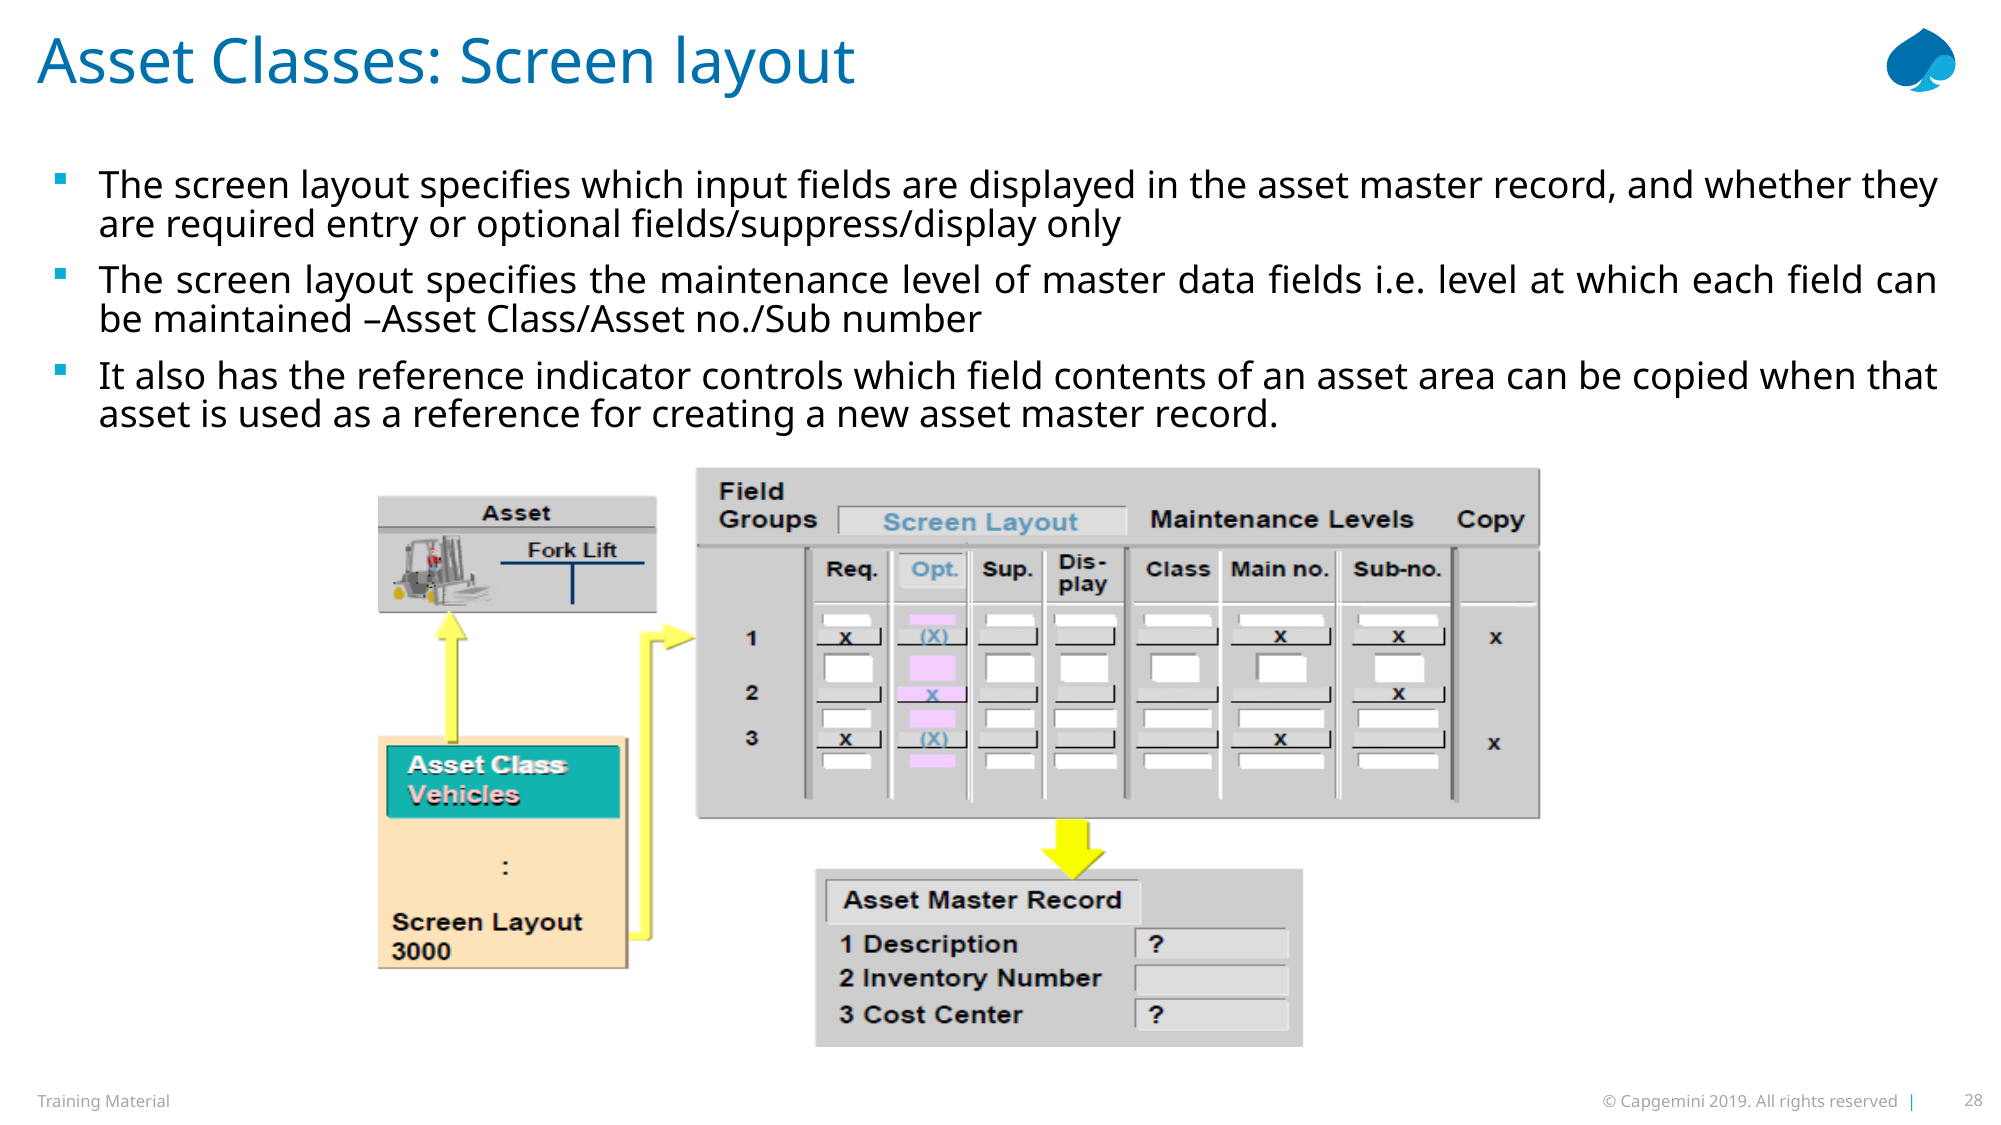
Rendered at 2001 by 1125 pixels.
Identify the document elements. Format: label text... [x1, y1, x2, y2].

picture [378, 456, 1544, 1047]
text_box The screen layout specifies which input fields are displayed in the asset master record, and whether they are required entry or optional fields/suppress/display only The screen layout specifies the maintenance level of master data fields i.e. level at which each field can be maintained –Asset Class/Asset no./Sub number It also has the reference indicator controls which field contents of an asset area can be copied when that asset is used as a reference for creating a new asset master record. [37, 160, 1955, 443]
title Asset Classes: Screen layout [37, 0, 1863, 119]
